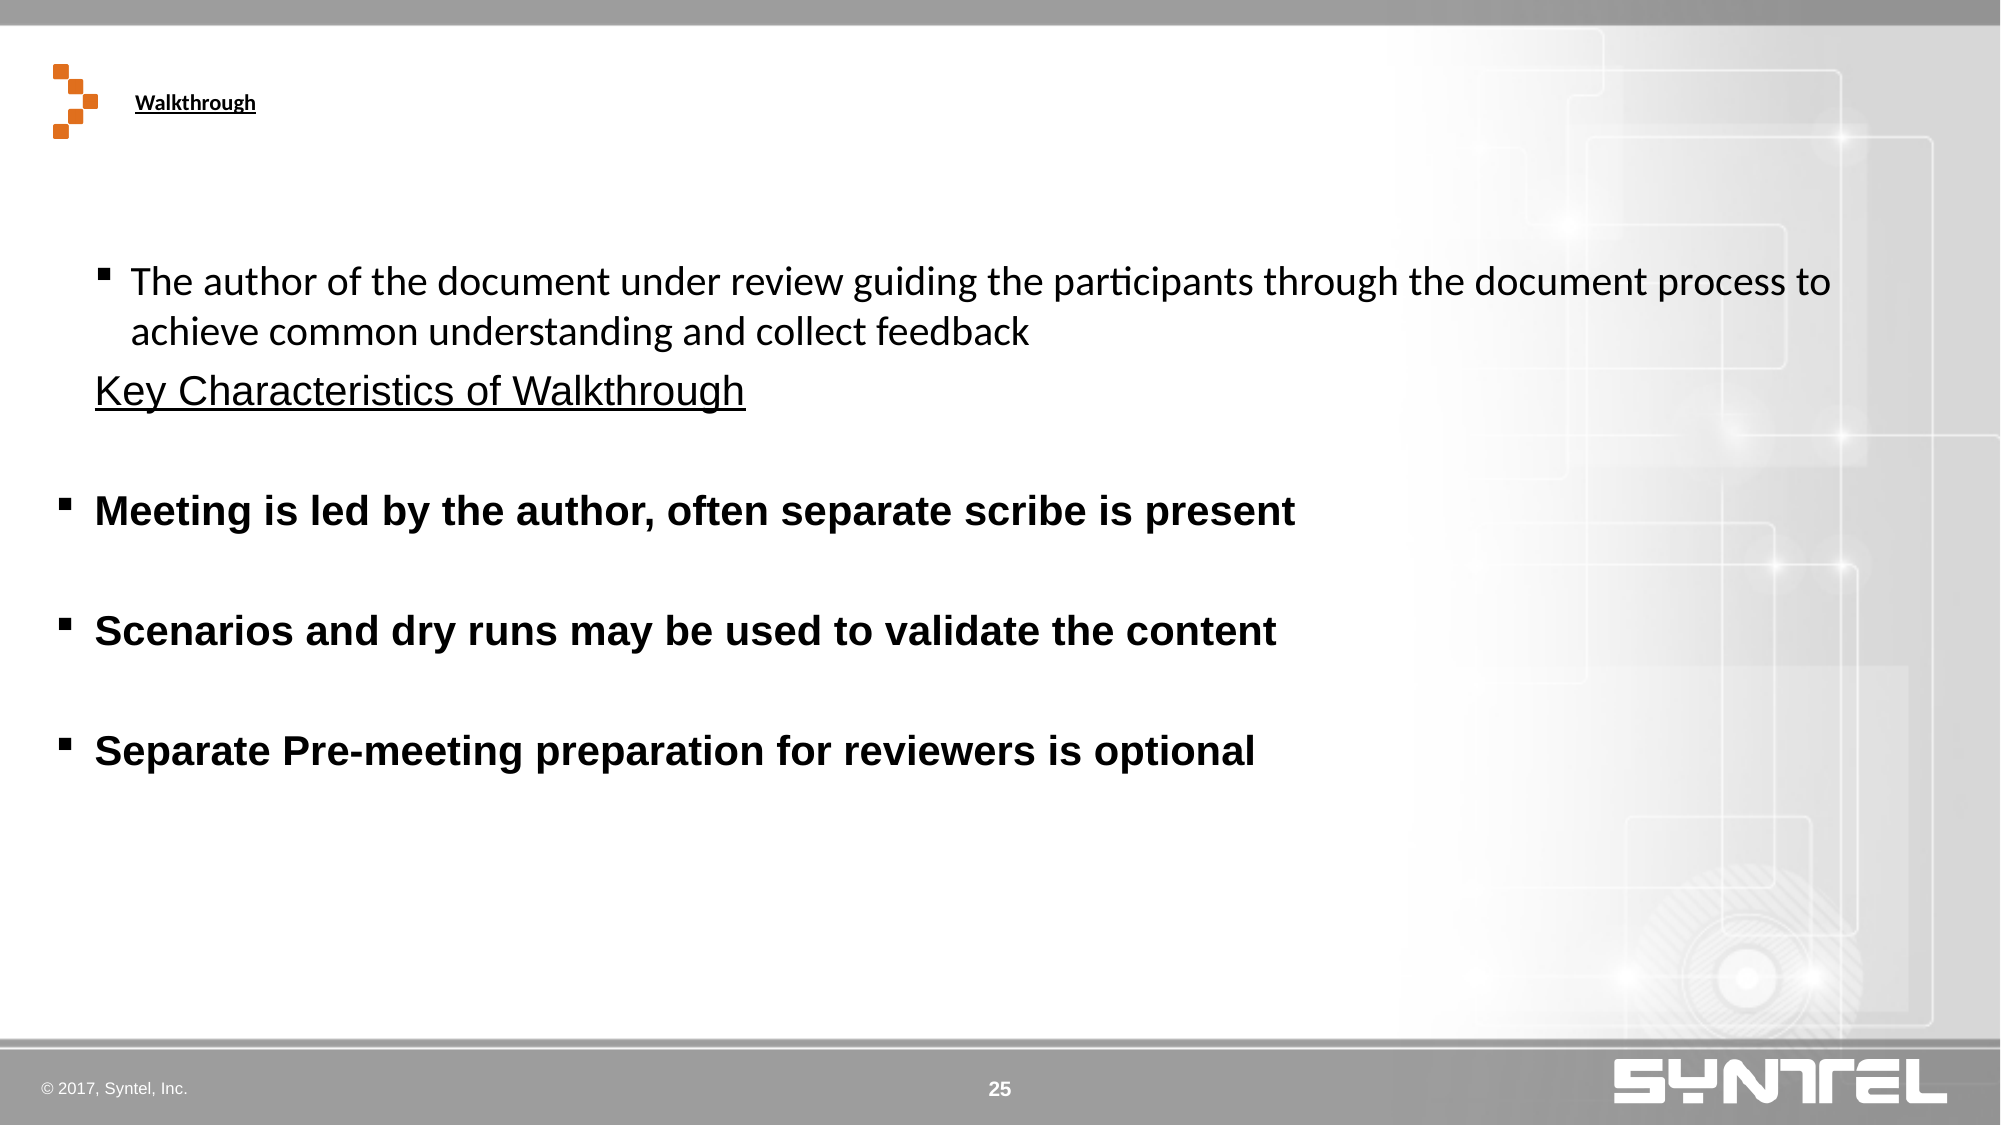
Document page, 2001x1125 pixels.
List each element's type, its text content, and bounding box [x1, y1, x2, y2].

list The author of the document under review guiding the participants through the document process to achieve common understanding and collect feedback Key Characteristics of Walkthrough Meeting is led by the author, often separate scribe is present Scenarios and dry runs may be used to validate the content Separate Pre-meeting preparation for reviewers is optional [40, 186, 1948, 1006]
picture [0, 0, 2001, 1125]
title Walkthrough [120, 43, 1949, 160]
